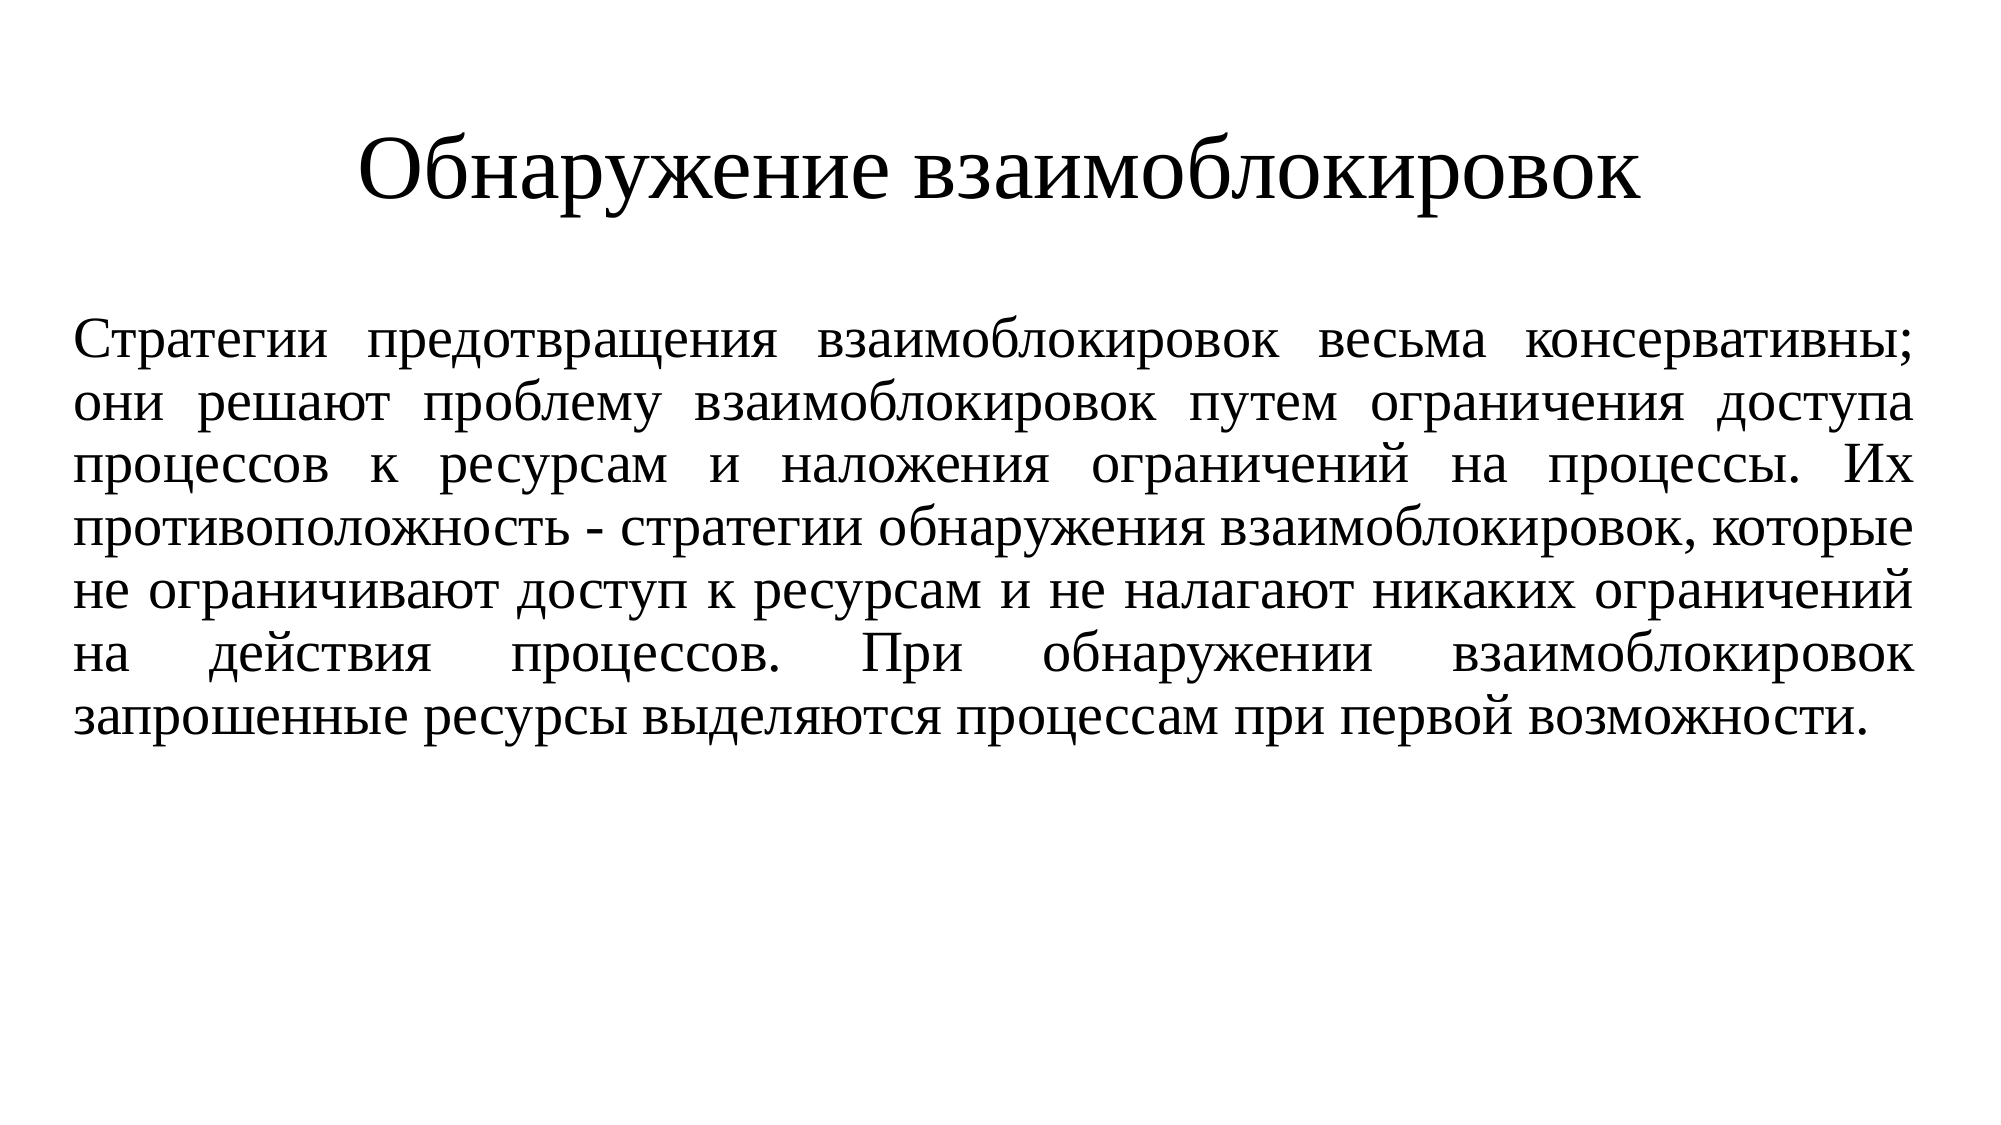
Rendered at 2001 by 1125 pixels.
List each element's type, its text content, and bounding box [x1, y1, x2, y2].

title Обнаружение взаимоблокировок [137, 59, 1863, 278]
list Стратегии предотвращения взаимоблокировок весьма консервативны; они решают проблему взаимоблокировок путем ограничения доступа процессов к ресурсам и наложения ограничений на процессы. Их противоположность - стратегии обнаружения взаимоблокировок, которые не ограничивают доступ к ресурсам и не налагают никаких ограничений на действия процессов. При обнаружении взаимоблокировок запрошенные ресурсы выделяются процессам при первой возможности. [58, 299, 1931, 1014]
